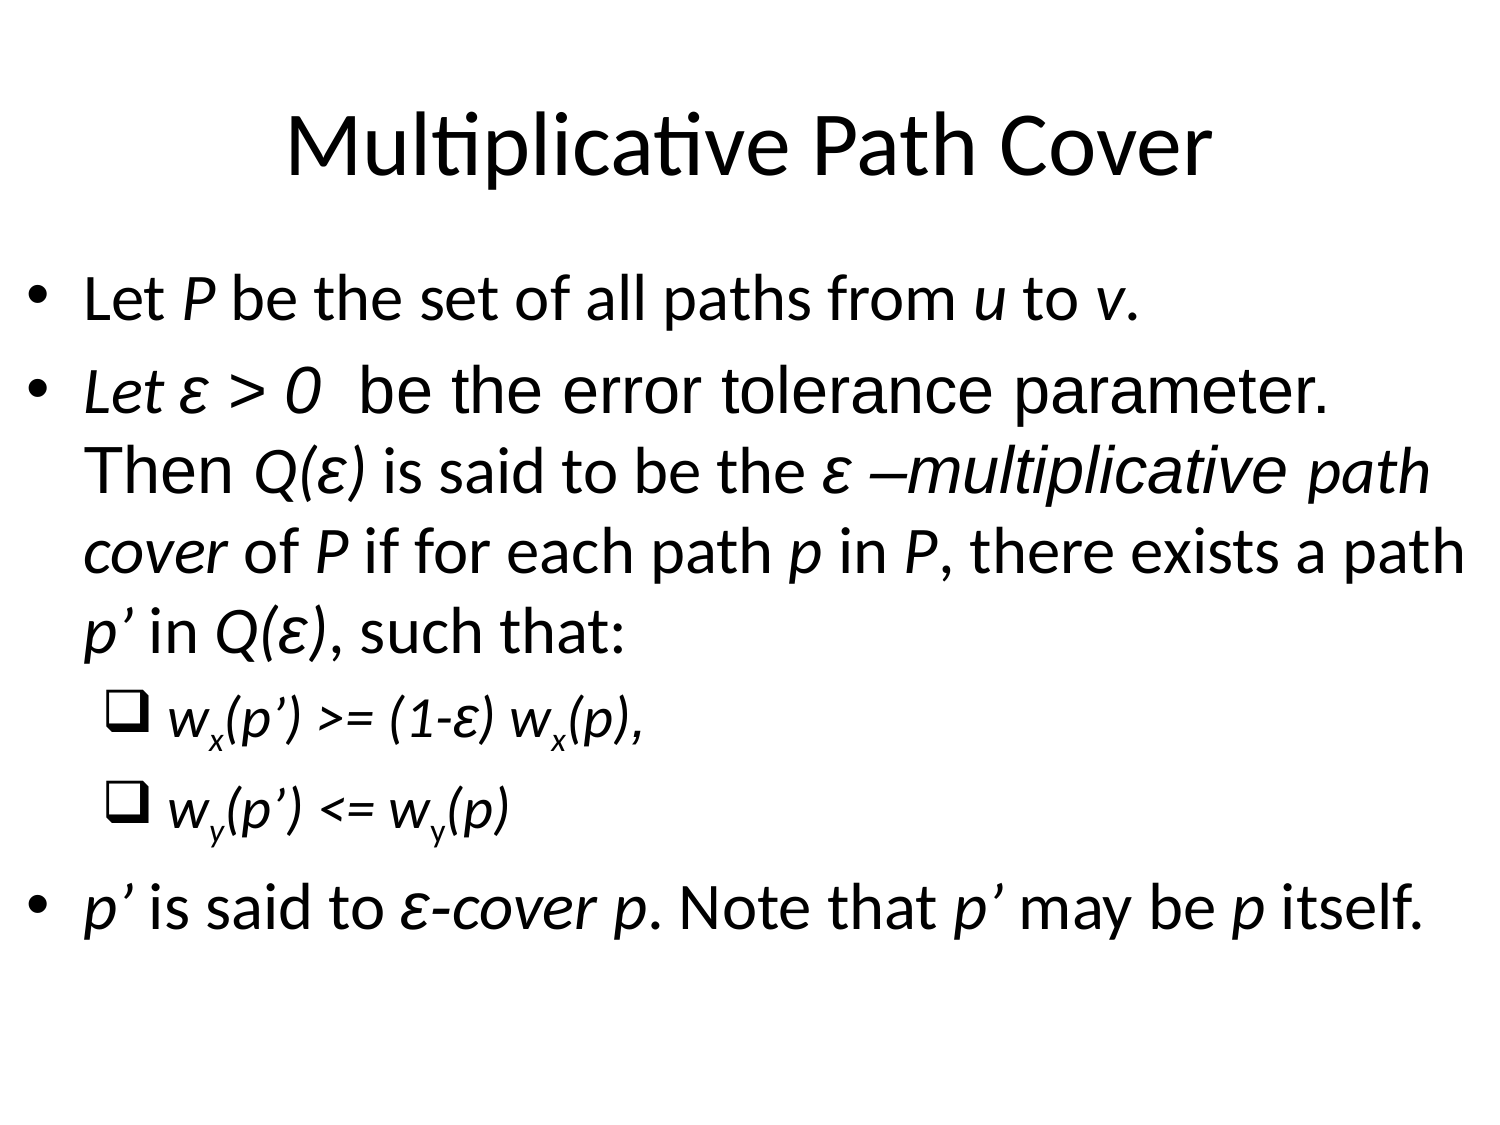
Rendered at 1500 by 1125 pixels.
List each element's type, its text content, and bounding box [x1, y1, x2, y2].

title Multiplicative Path Cover [75, 45, 1425, 233]
list Let P be the set of all paths from u to v. Let ε > 0 be the error tolerance parameter. Then Q(ε) is said to be the ε –multiplicative path cover of P if for each path p in P, there exists a path p’ in Q(ε), such that: wx(p’) >= (1-ε) wx(p), wy(p’) <= wy(p) p’ is said to ε-cover p. Note that p’ may be p itself. [11, 246, 1500, 1005]
